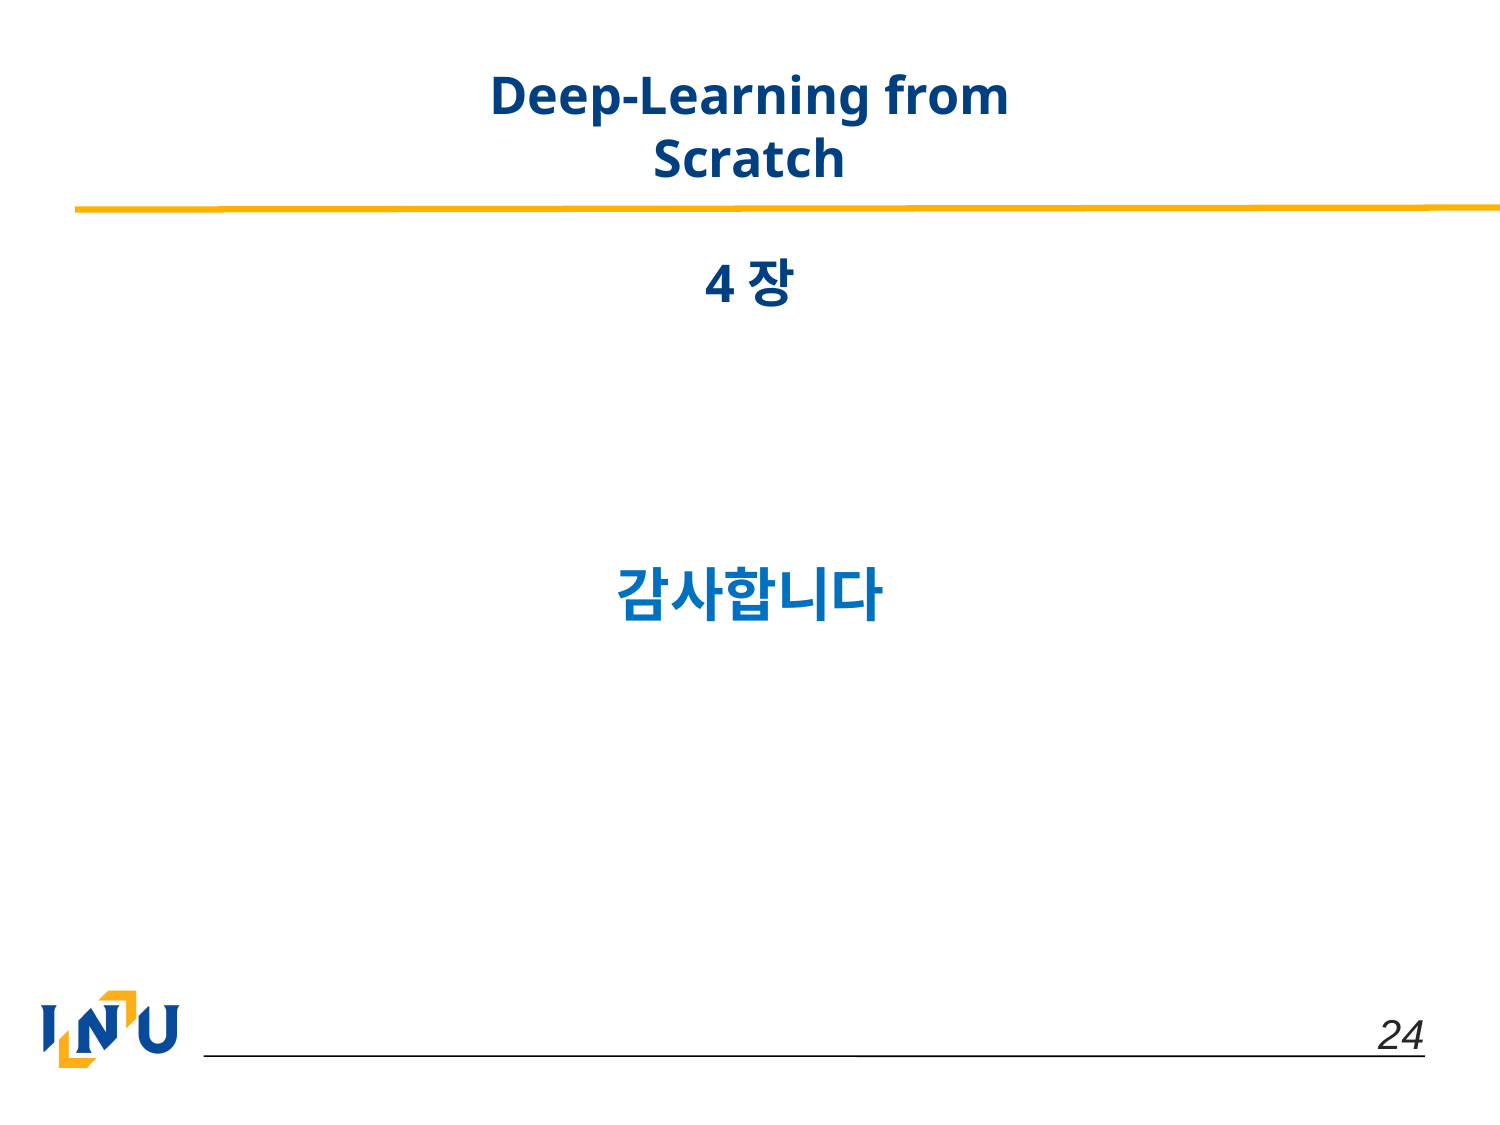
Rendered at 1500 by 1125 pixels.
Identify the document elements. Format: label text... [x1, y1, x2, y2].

text_box Deep-Learning from Scratch 4장 [371, 113, 1128, 321]
picture [24, 966, 188, 1090]
slide_number 24 [1112, 999, 1440, 1057]
list 감사합니다 [584, 515, 917, 634]
